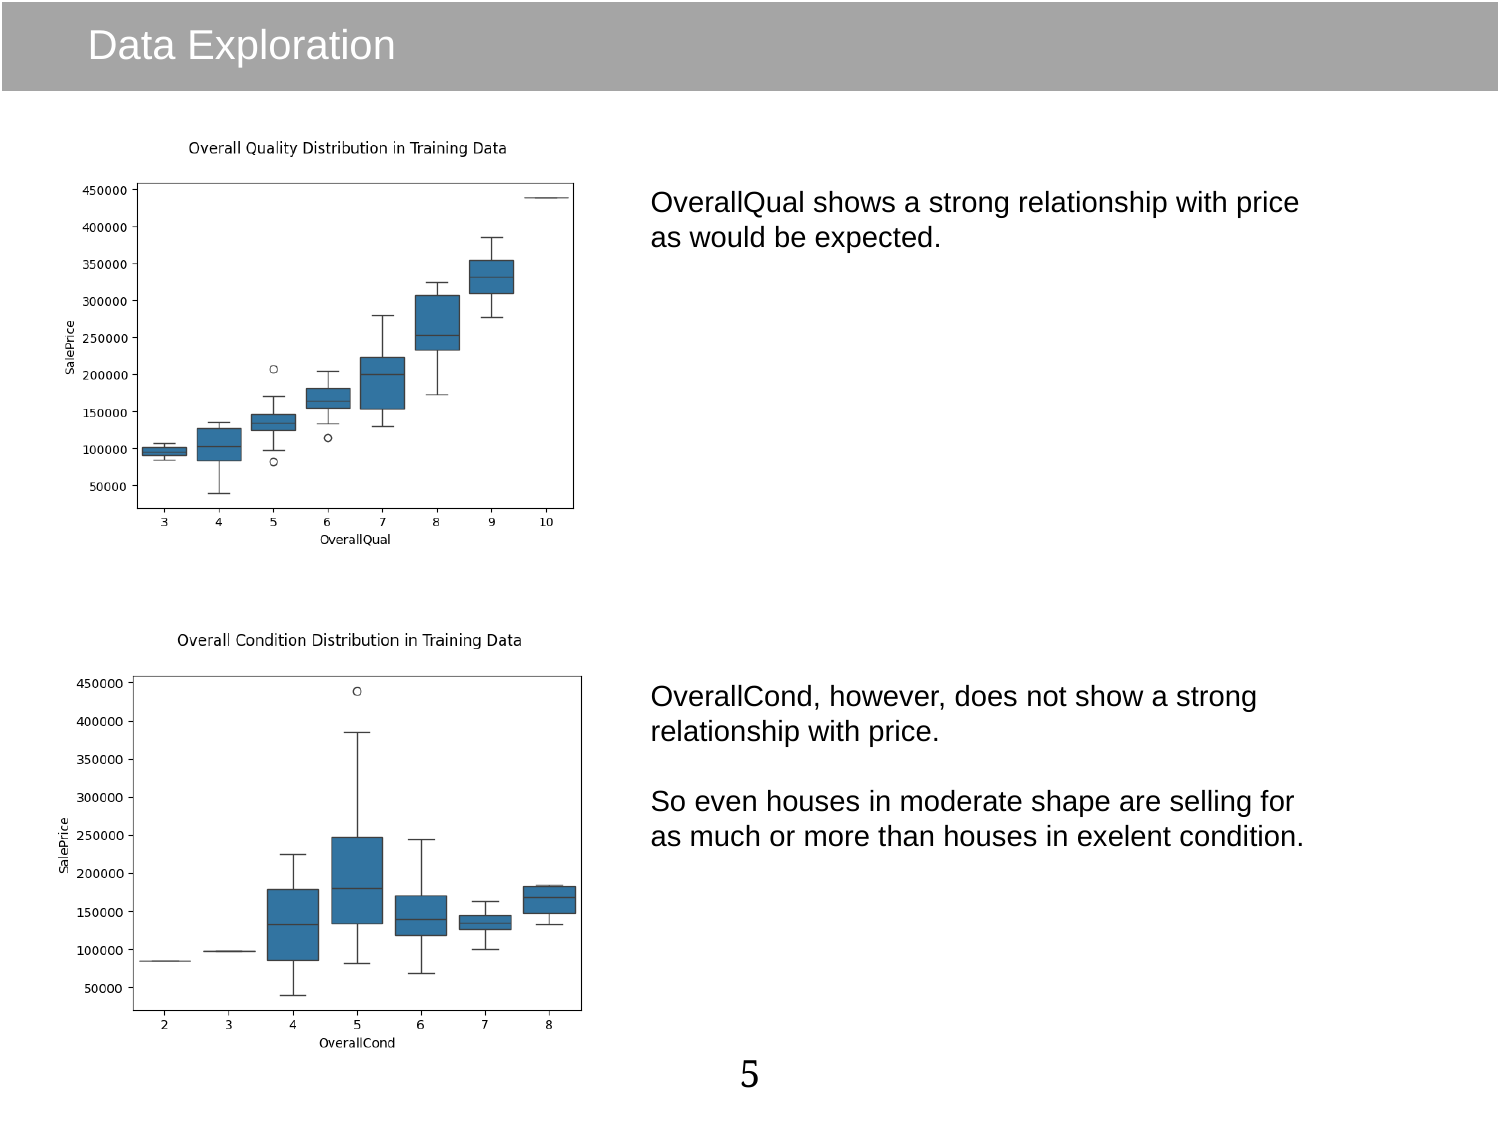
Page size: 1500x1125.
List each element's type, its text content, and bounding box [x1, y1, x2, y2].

title Data Exploration [79, 2, 1231, 91]
text_box OverallQual shows a strong relationship with price as would be expected. [635, 175, 1350, 261]
picture [58, 132, 579, 556]
slide_number 5 [730, 1042, 770, 1125]
picture [58, 629, 588, 1058]
text_box OverallCond, however, does not show a strong relationship with price. So even houses in moderate shape are selling for as much or more than houses in exelent condition. [635, 669, 1350, 860]
